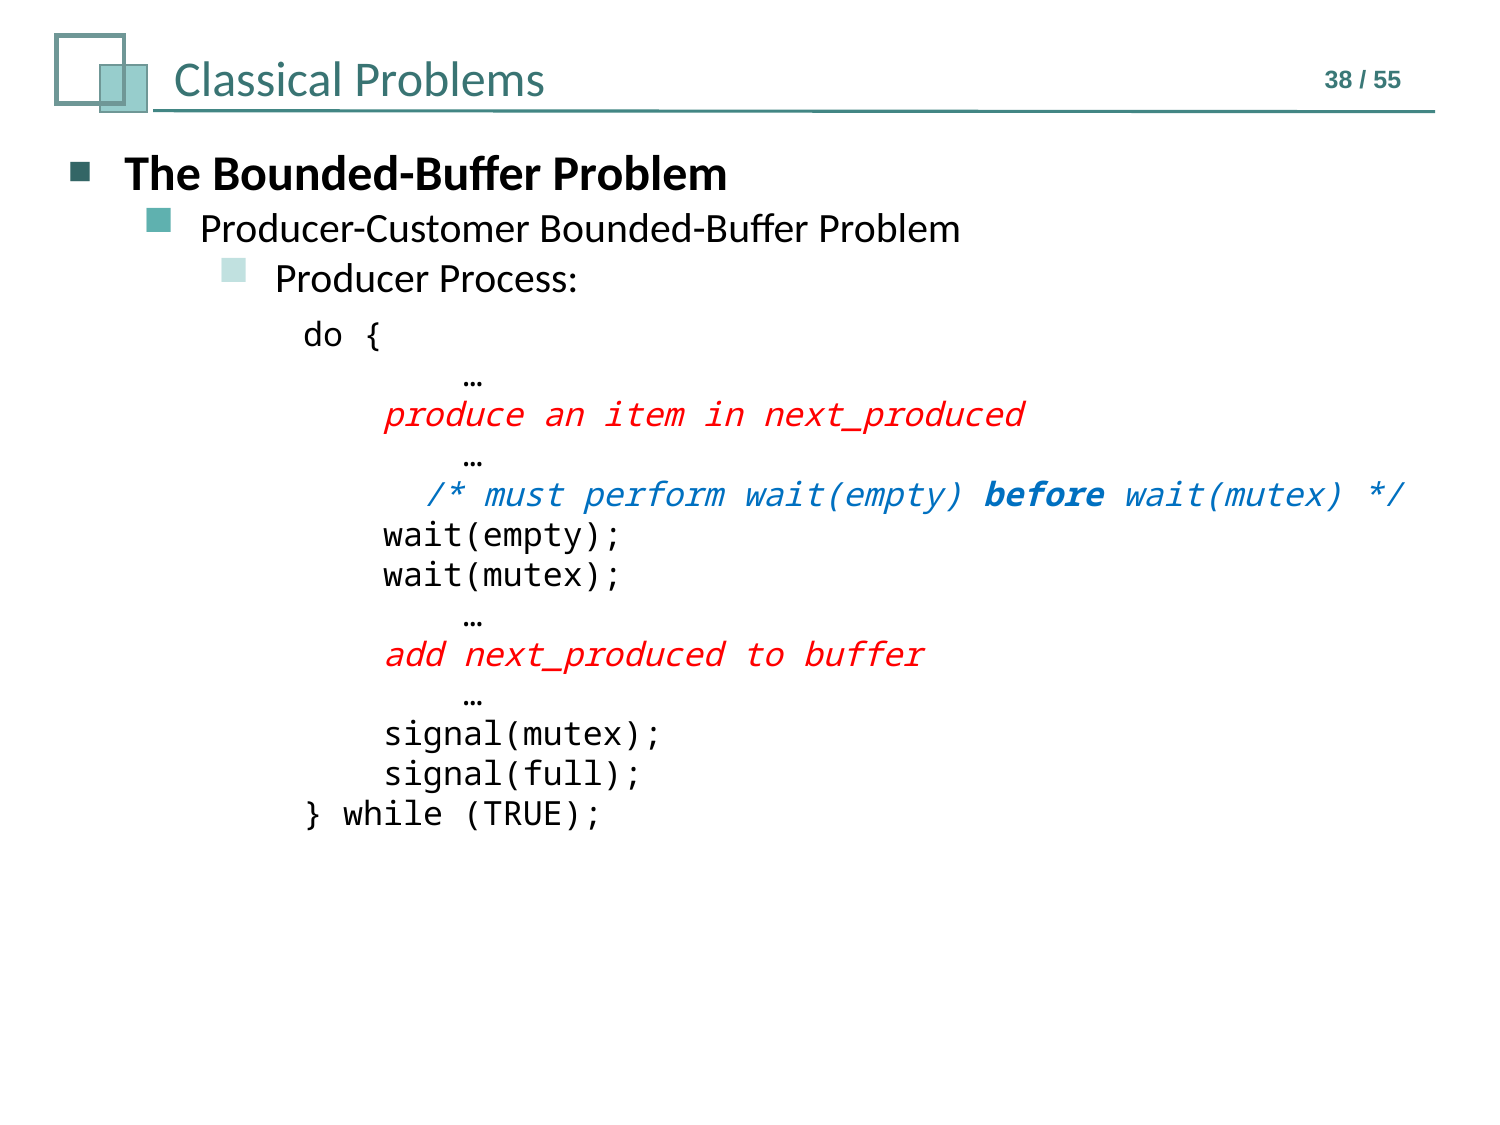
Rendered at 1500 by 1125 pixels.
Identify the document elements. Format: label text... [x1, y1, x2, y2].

list The Bounded-Buffer Problem Producer-Customer Bounded-Buffer Problem Producer Process: do { … produce an item in next_produced … /* must perform wait(empty) before wait(mutex) */ wait(empty); wait(mutex); … add next_produced to buffer … signal(mutex); signal(full); } while (TRUE); [53, 118, 1436, 848]
